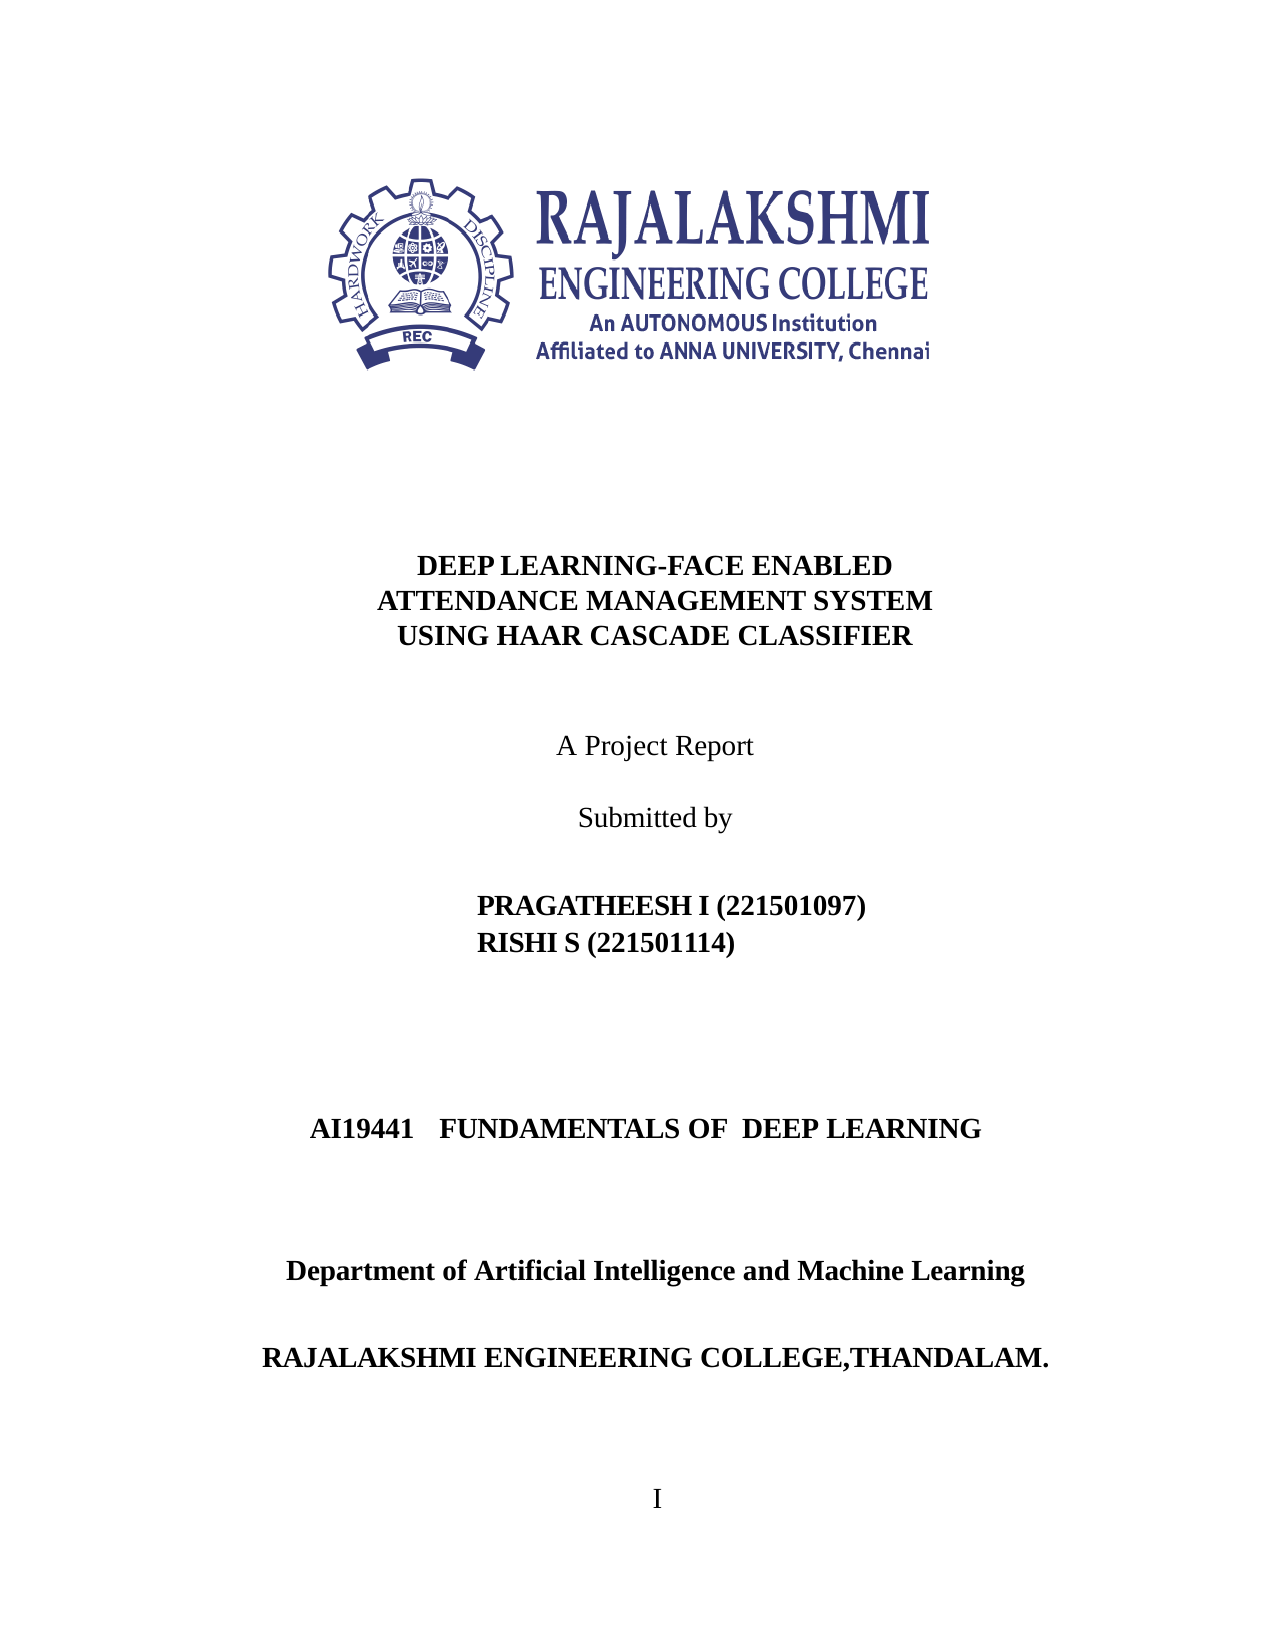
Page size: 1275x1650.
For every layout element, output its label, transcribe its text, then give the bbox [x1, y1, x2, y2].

text_box AI19441 FUNDAMENTALS OF DEEP LEARNING [307, 1106, 987, 1145]
text_box DEEP LEARNING-FACE ENABLED ATTENDANCE MANAGEMENT SYSTEM USING HAAR CASCADE CLASSIFIER A Project Report Submitted by [355, 544, 954, 834]
text_box PRAGATHEESH I (221501097) RISHI S (221501114) [474, 883, 875, 959]
text_box I [650, 1480, 665, 1515]
text_box Department of Artificial Intelligence and Machine Learning RAJALAKSHMI ENGINEERING COLLEGE,THANDALAM. [257, 1248, 1054, 1374]
picture [327, 177, 929, 371]
